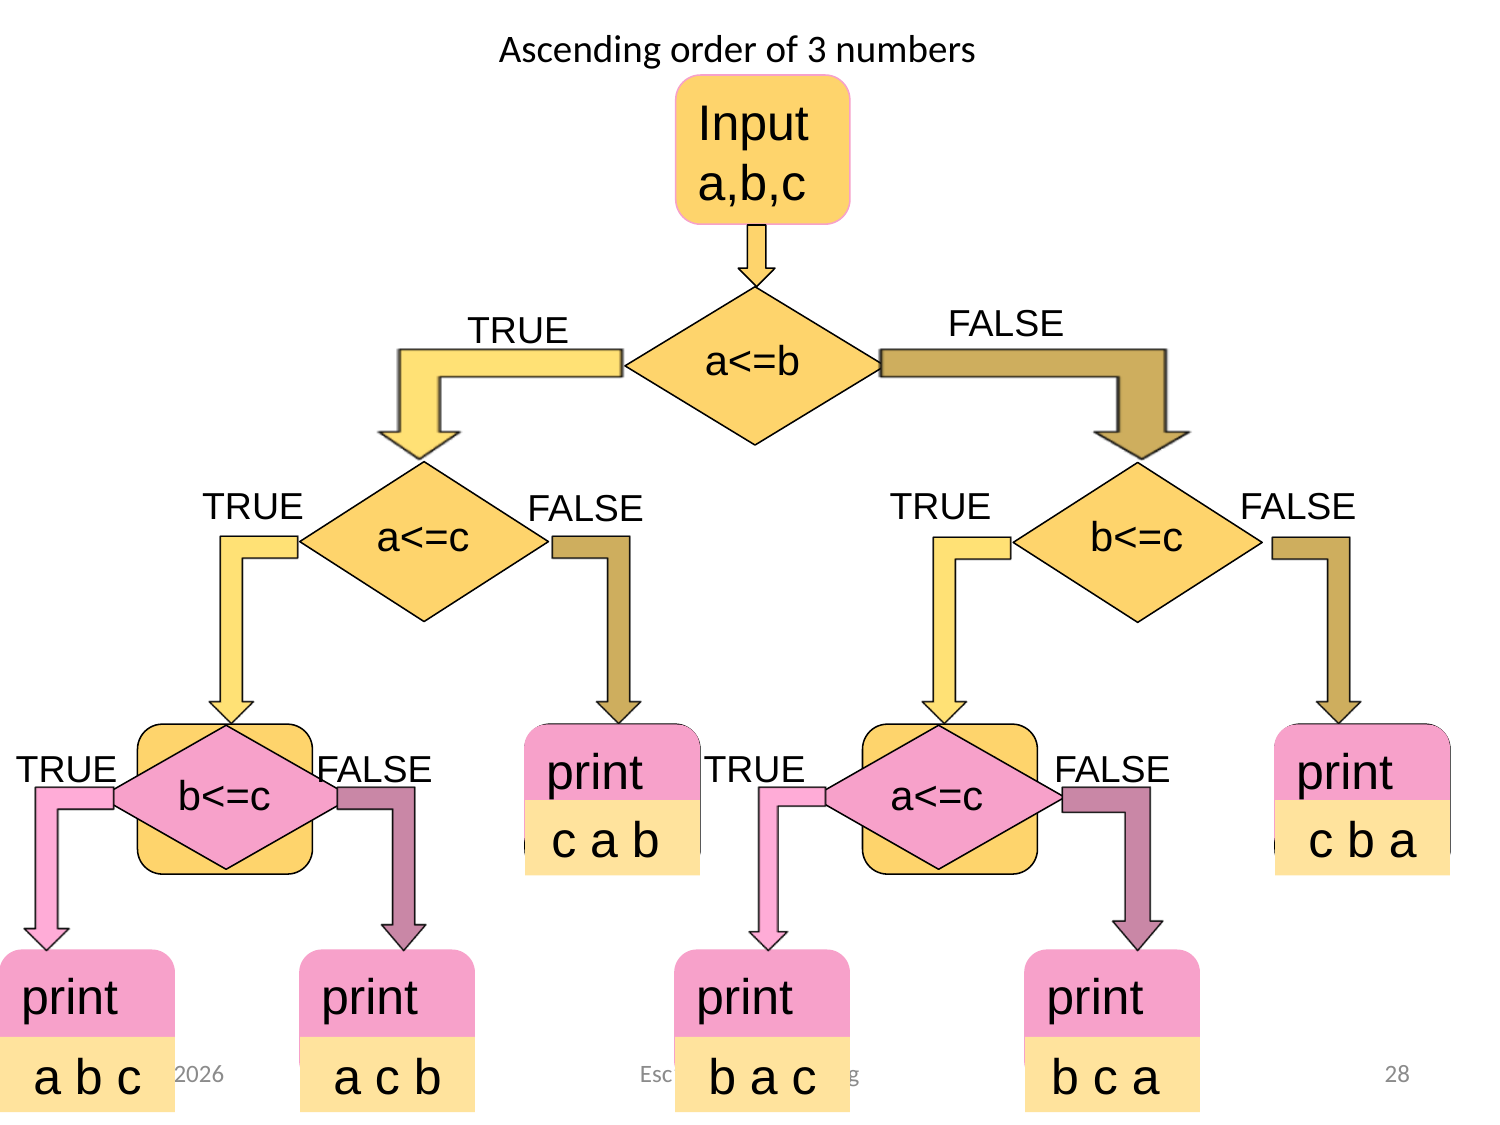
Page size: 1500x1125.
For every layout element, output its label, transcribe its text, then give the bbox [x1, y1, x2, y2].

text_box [187, 461, 661, 725]
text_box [524, 724, 673, 876]
slide_number 28 [1204, 1042, 1425, 1103]
title Ascending order of 3 numbers [99, 15, 1375, 79]
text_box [675, 74, 851, 285]
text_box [874, 462, 1373, 726]
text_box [1274, 724, 1451, 876]
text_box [0, 724, 476, 1113]
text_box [374, 286, 1195, 462]
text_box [674, 724, 1201, 1114]
footer Esc101, Programming [512, 1042, 669, 1103]
